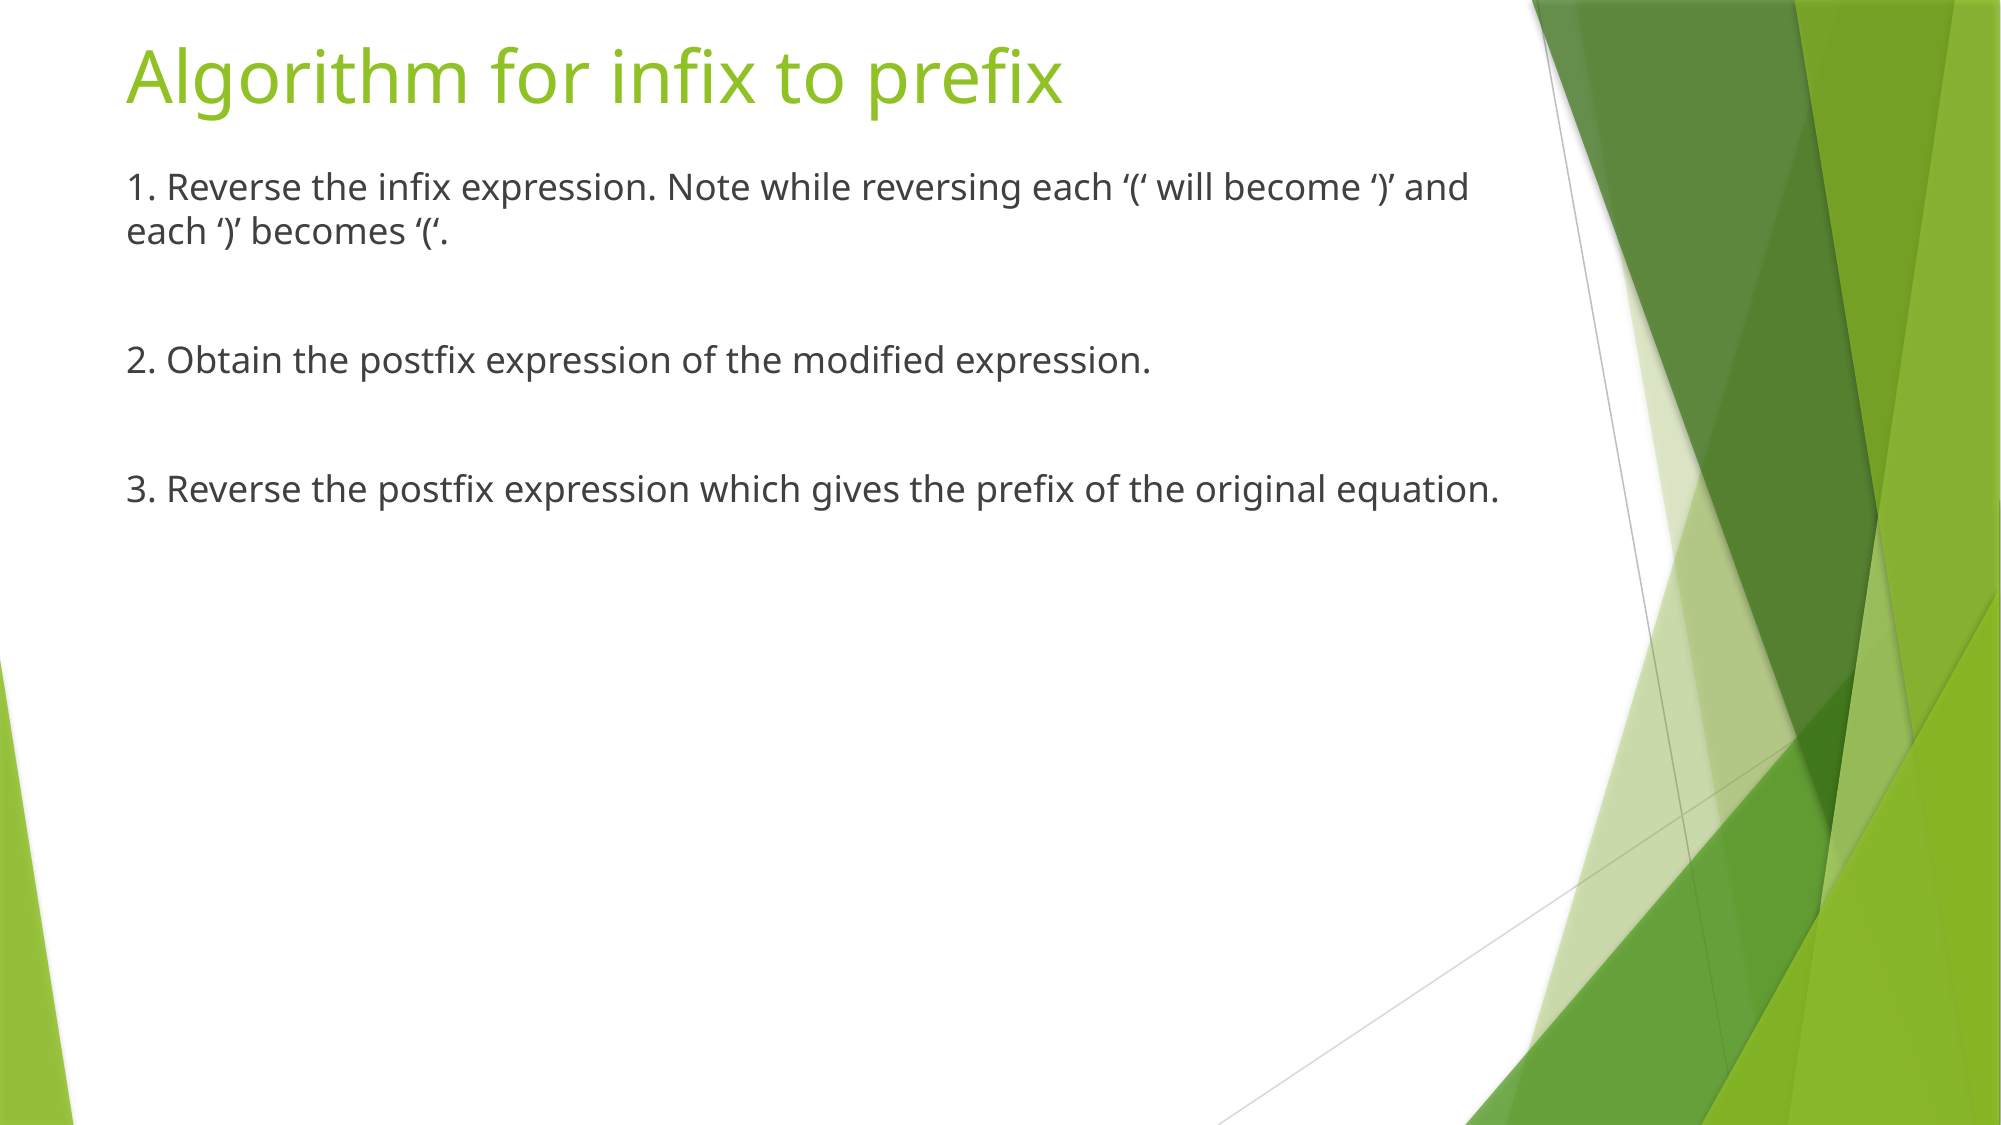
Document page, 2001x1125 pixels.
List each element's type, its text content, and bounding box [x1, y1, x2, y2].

list 1. Reverse the infix expression. Note while reversing each ‘(‘ will become ‘)’ and each ‘)’ becomes ‘(‘. 2. Obtain the postfix expression of the modified expression. 3. Reverse the postfix expression which gives the prefix of the original equation. [111, 156, 1522, 562]
title Algorithm for infix to prefix [111, 22, 1522, 126]
